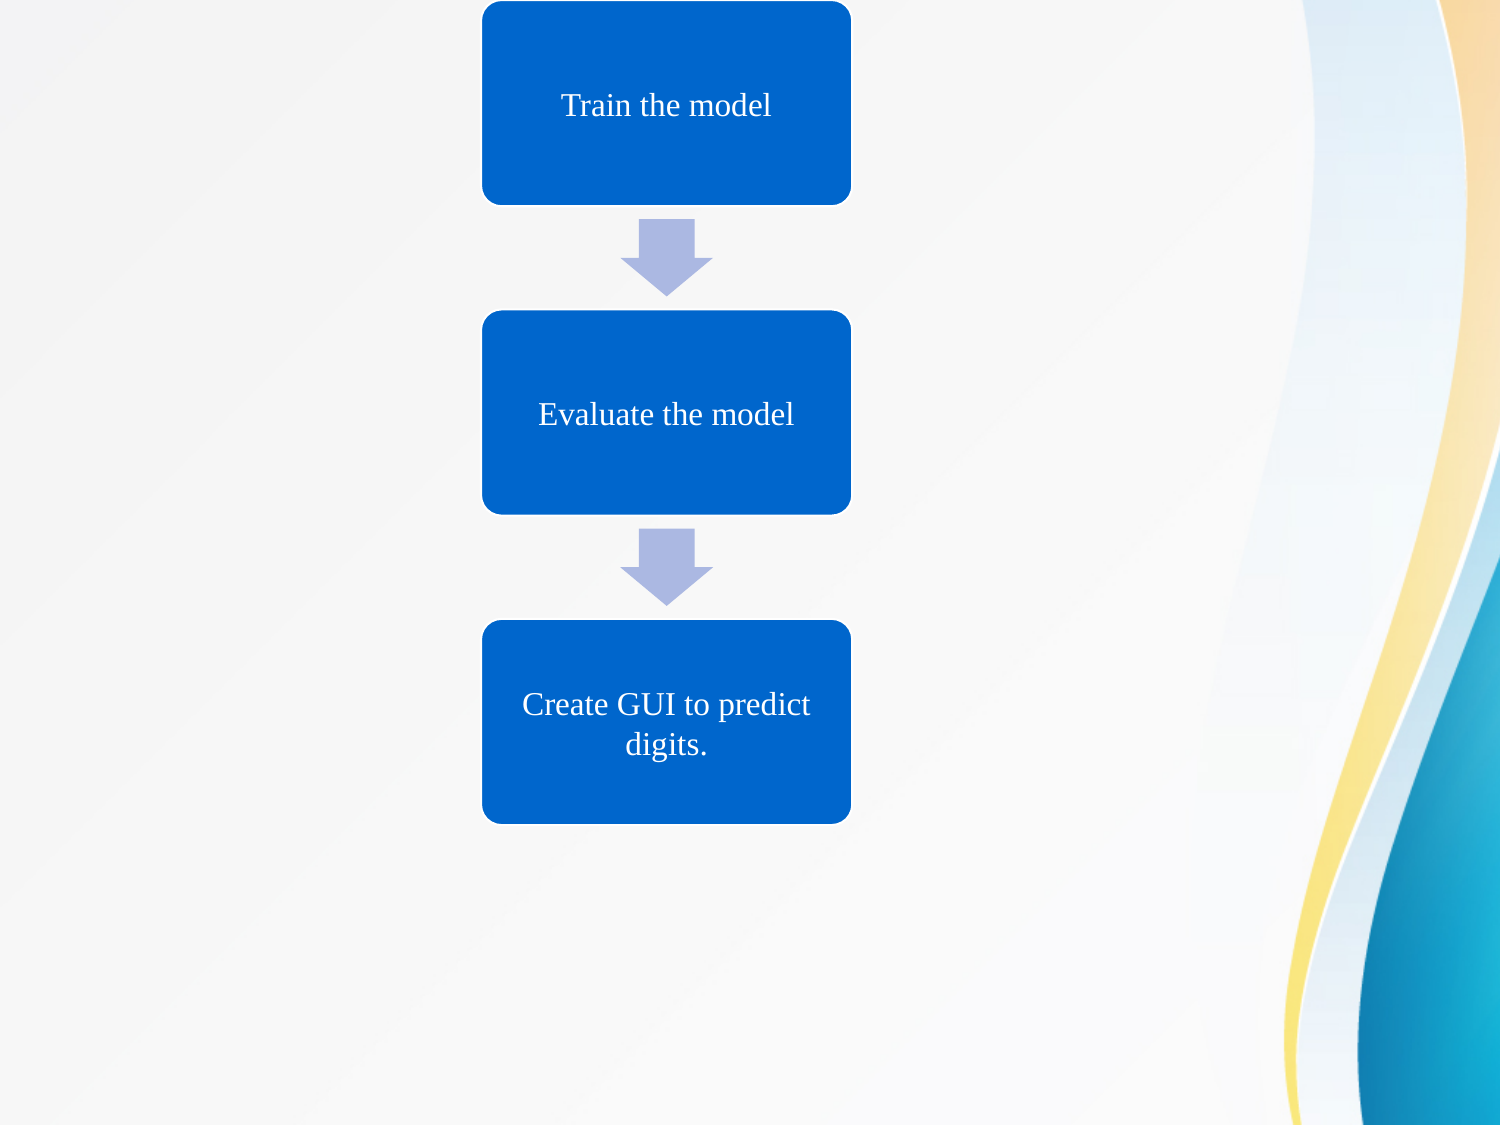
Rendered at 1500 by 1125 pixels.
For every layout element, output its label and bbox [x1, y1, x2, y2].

text_box [83, 53, 1417, 880]
picture [0, 0, 1500, 1125]
